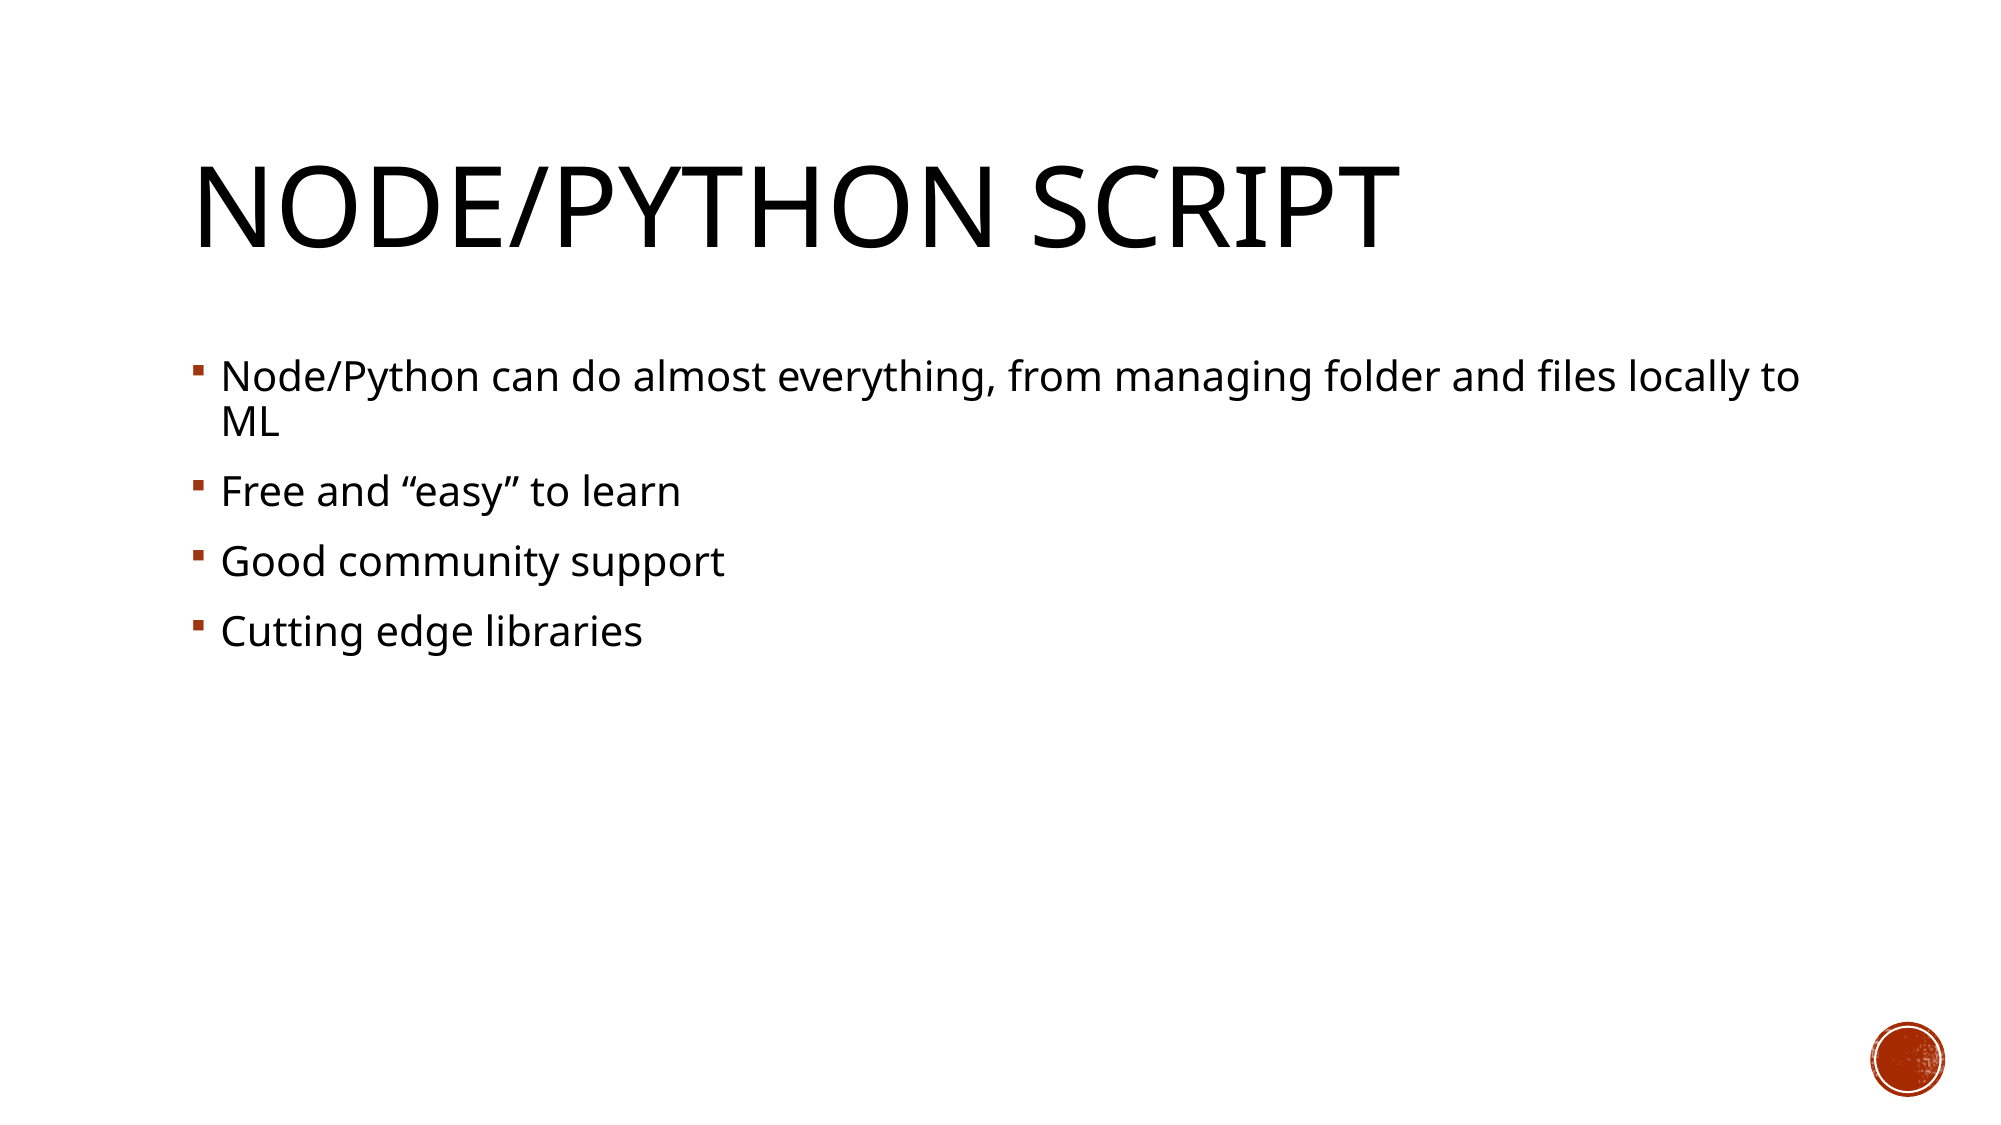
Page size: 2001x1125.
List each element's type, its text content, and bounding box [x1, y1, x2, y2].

list Node/Python can do almost everything, from managing folder and files locally to ML Free and “easy” to learn Good community support Cutting edge libraries [175, 348, 1826, 1013]
title Node/Python script [175, 79, 1826, 344]
